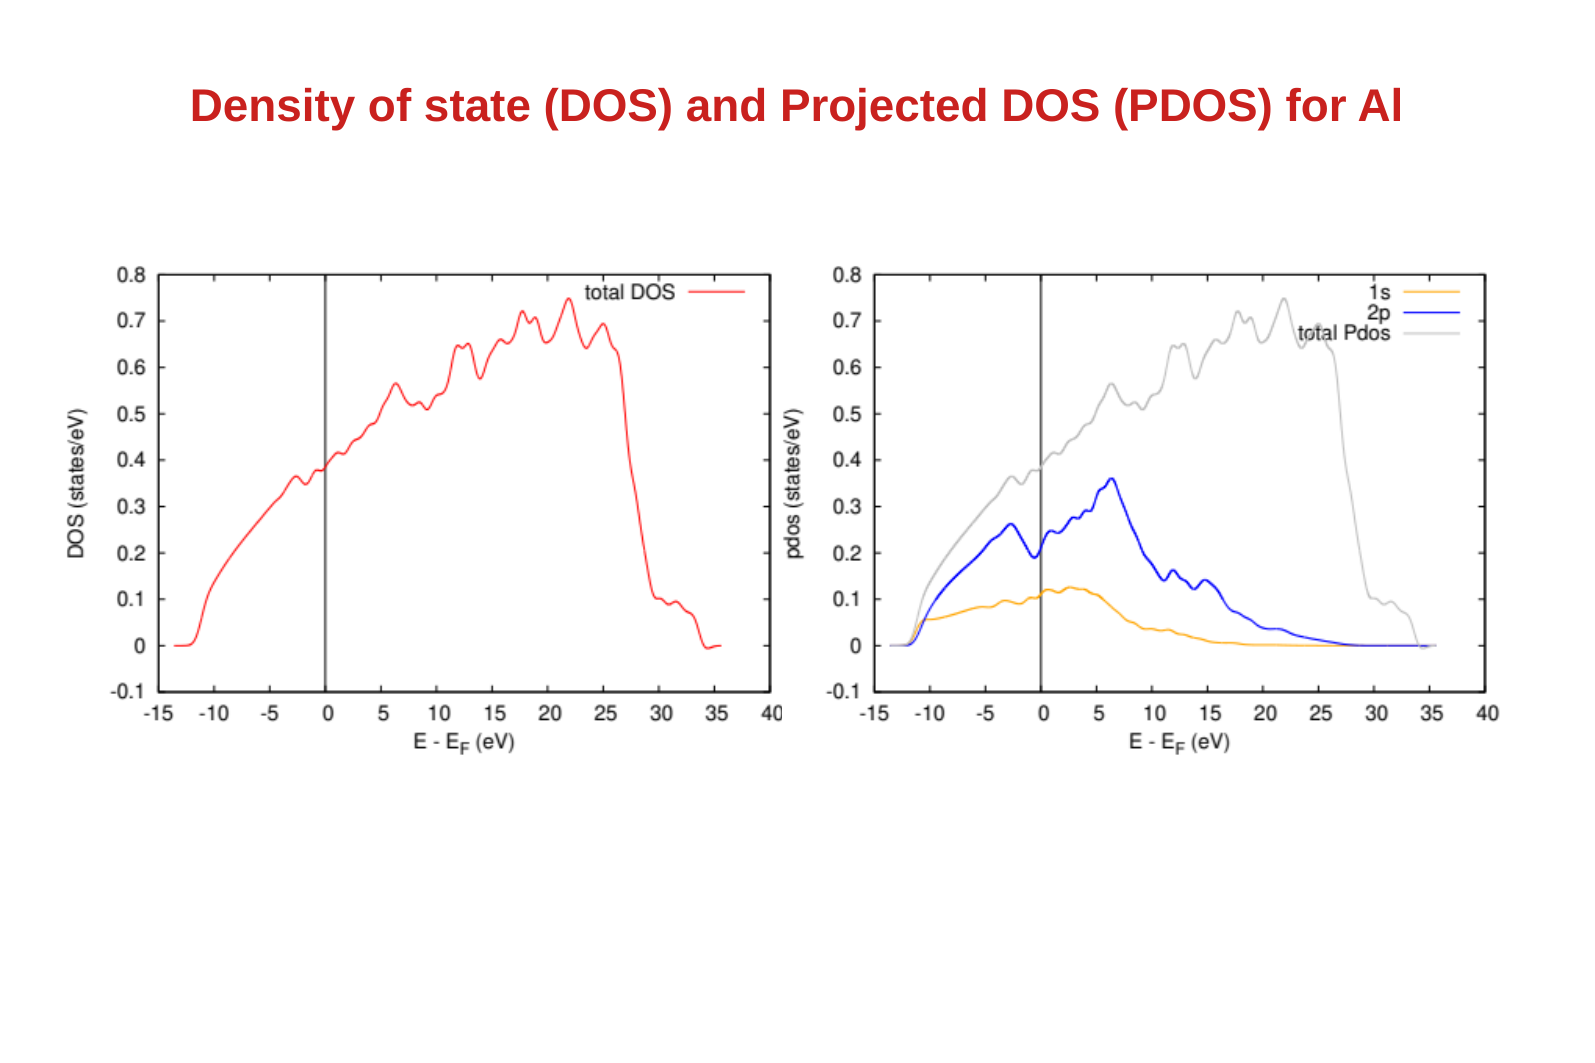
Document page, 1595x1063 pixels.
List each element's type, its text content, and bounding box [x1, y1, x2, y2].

text_box Density of state (DOS) and Projected DOS (PDOS) for Al [76, 67, 1518, 144]
picture [66, 254, 1502, 781]
